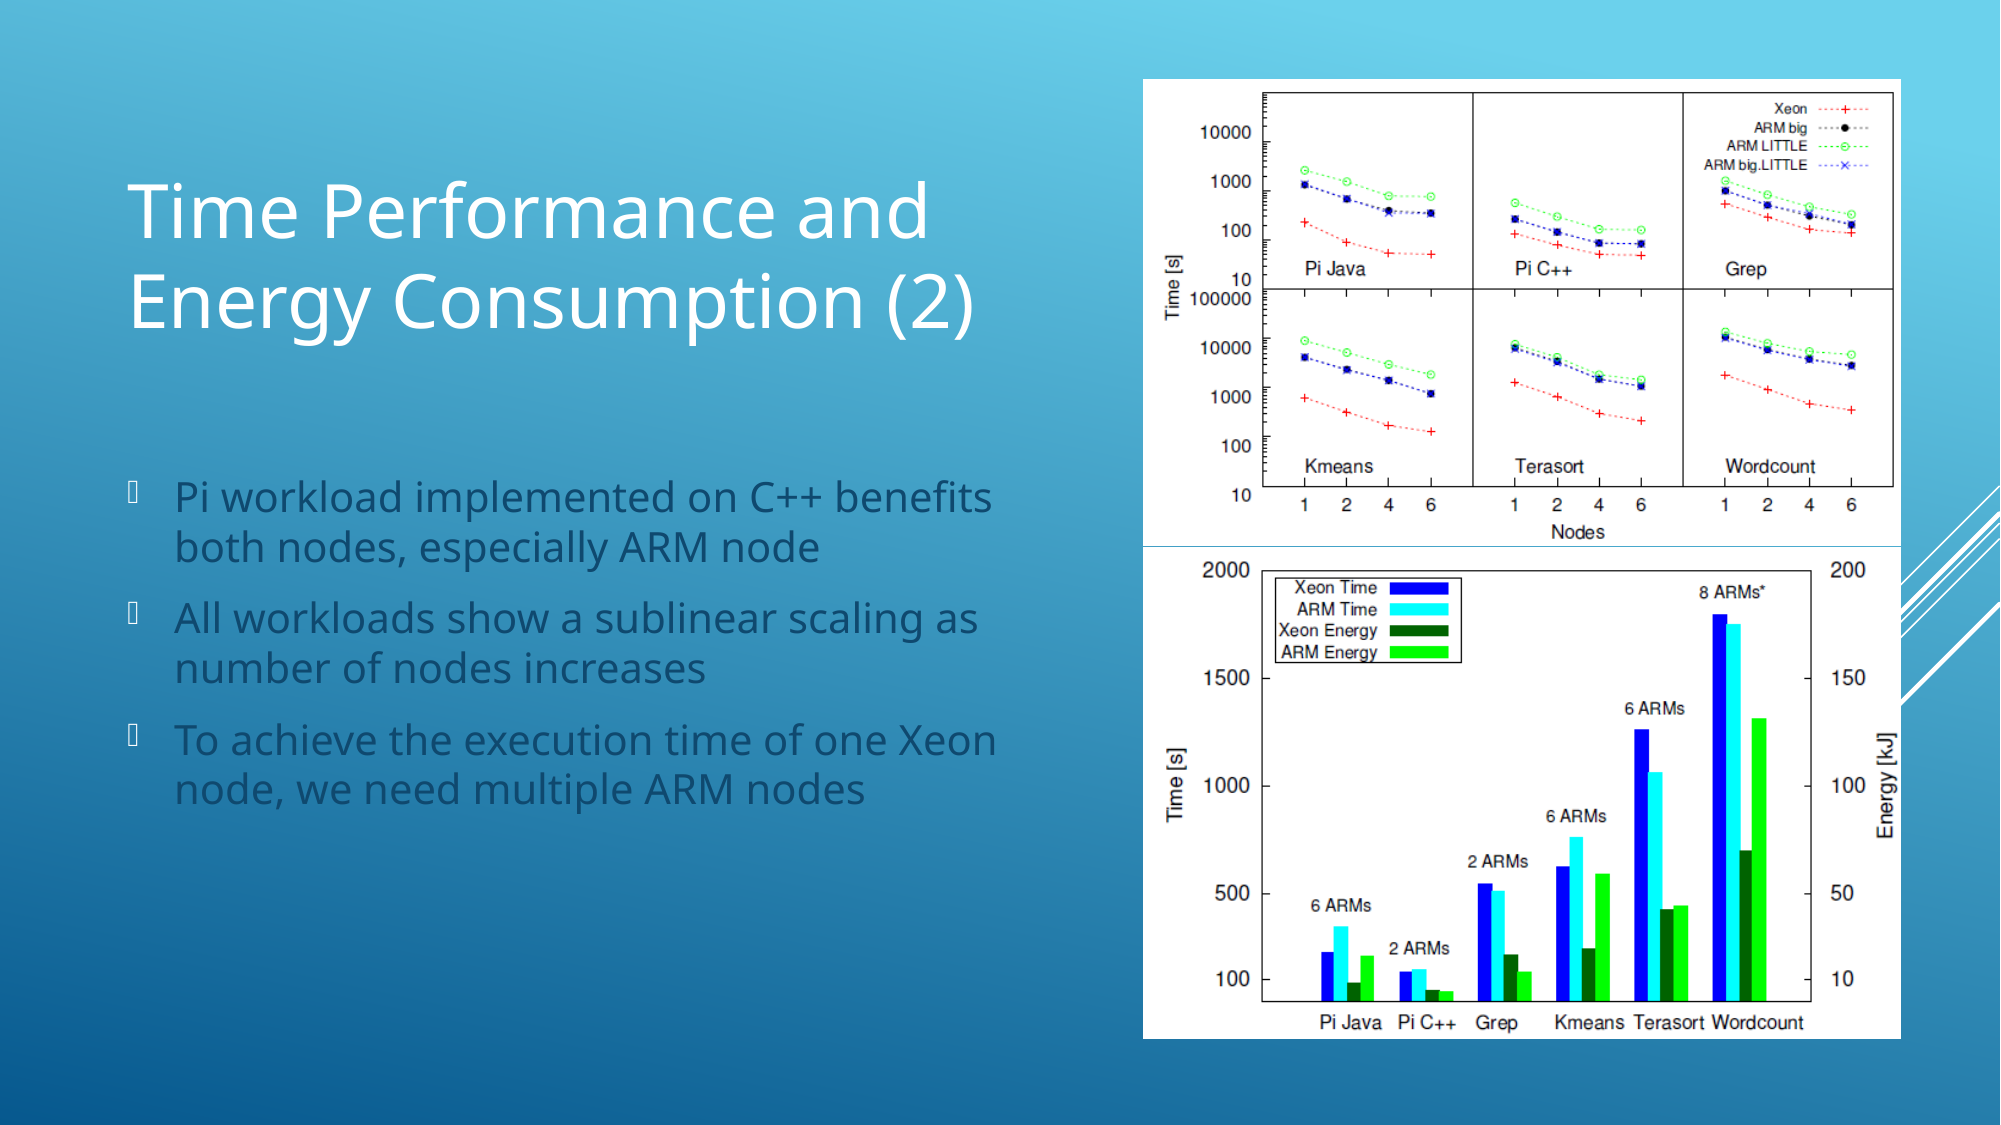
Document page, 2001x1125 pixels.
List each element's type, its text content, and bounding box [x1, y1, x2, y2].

picture [1142, 79, 1902, 546]
list Pi workload implemented on C++ benefits both nodes, especially ARM node All workloads show a sublinear scaling as number of nodes increases To achieve the execution time of one Xeon node, we need multiple ARM nodes [112, 390, 1056, 895]
picture [1142, 547, 1902, 1040]
title Time Performance and Energy Consumption (2) [112, 129, 1142, 378]
